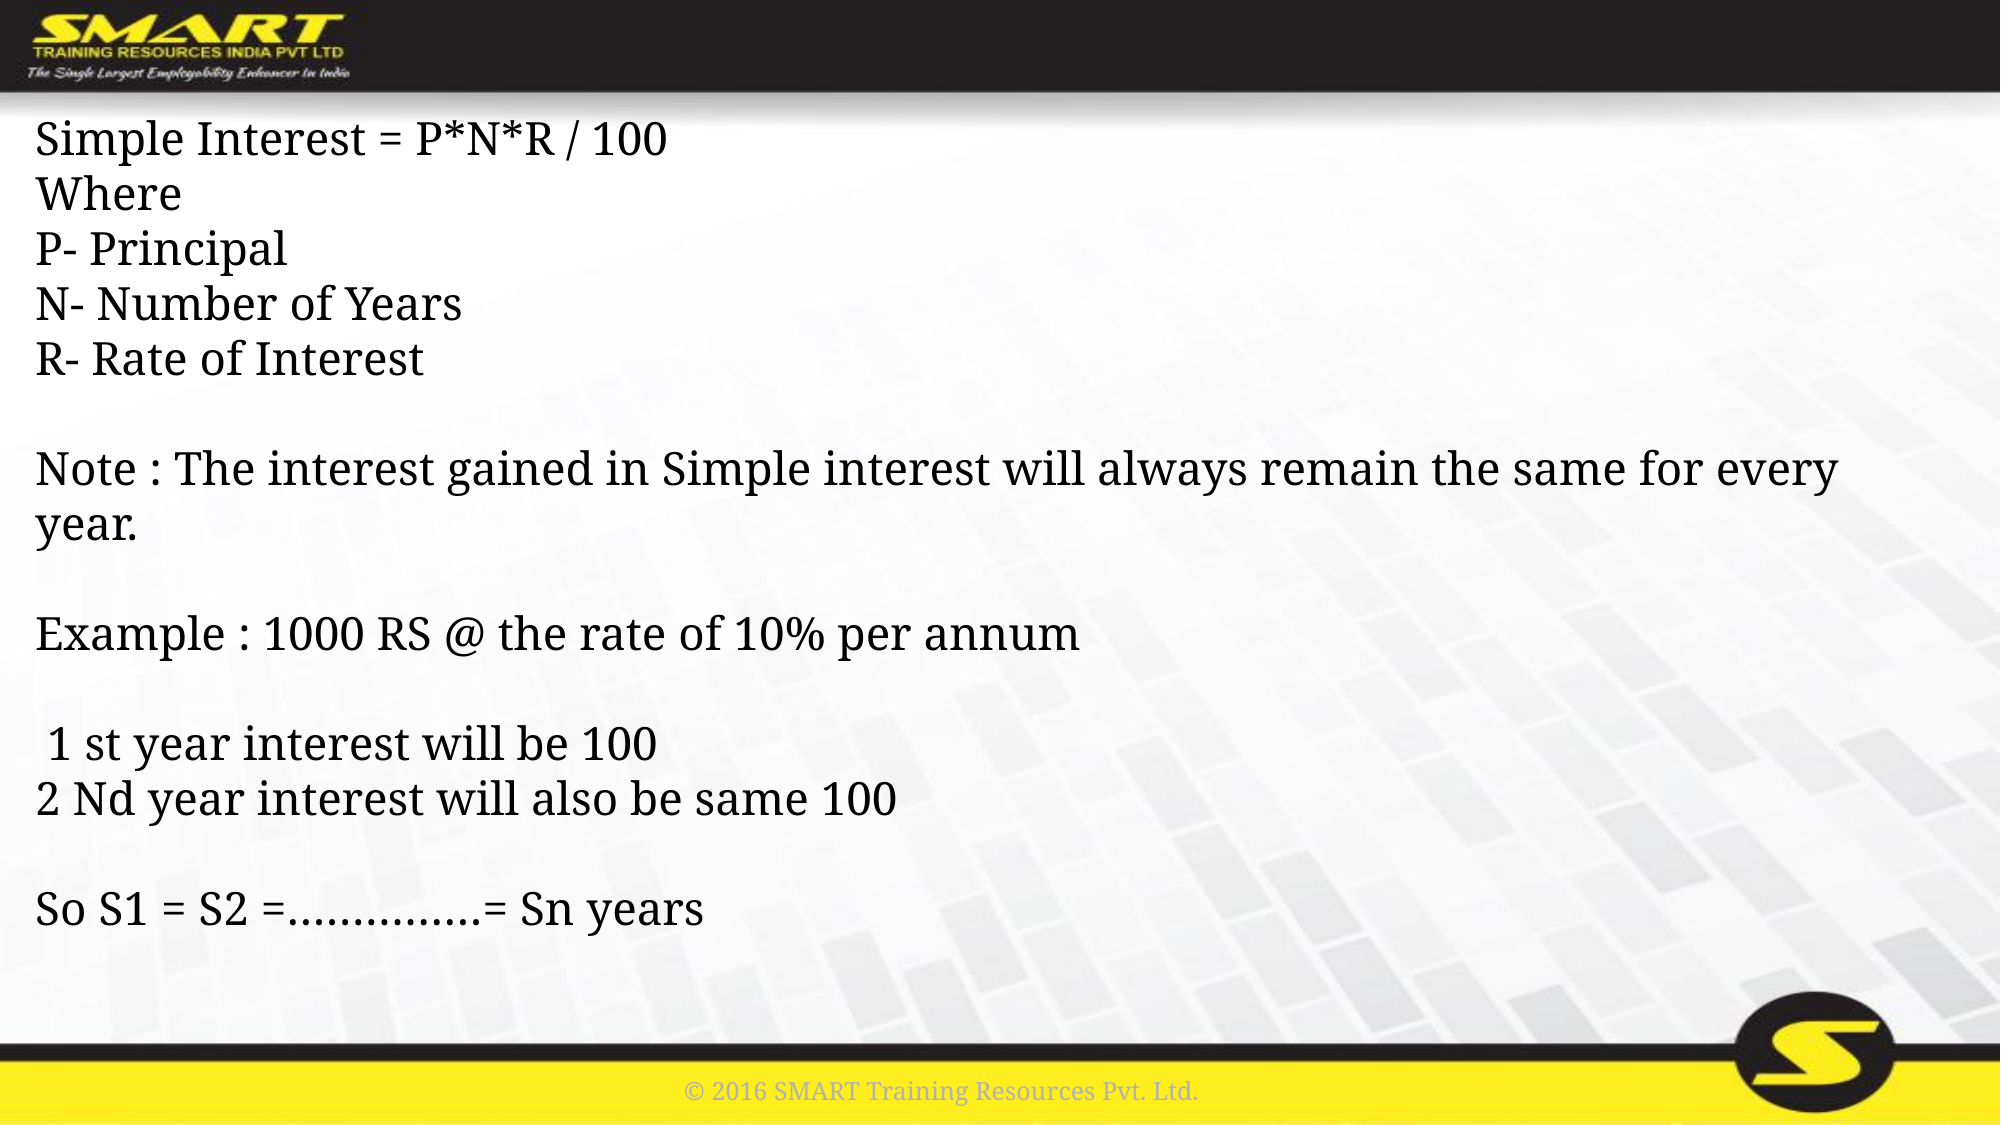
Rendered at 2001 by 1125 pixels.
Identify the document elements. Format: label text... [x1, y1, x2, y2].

text_box Simple Interest = P*N*R / 100 Where P- Principal N- Number of Years R- Rate of Interest Note : The interest gained in Simple interest will always remain the same for every year. Example : 1000 RS @ the rate of 10% per annum 1 st year interest will be 100 2 Nd year interest will also be same 100 So S1 = S2 =……………= Sn years [20, 102, 1907, 987]
picture [0, 0, 2000, 1125]
footer © 2016 SMART Training Resources Pvt. Ltd. [150, 1062, 1734, 1123]
